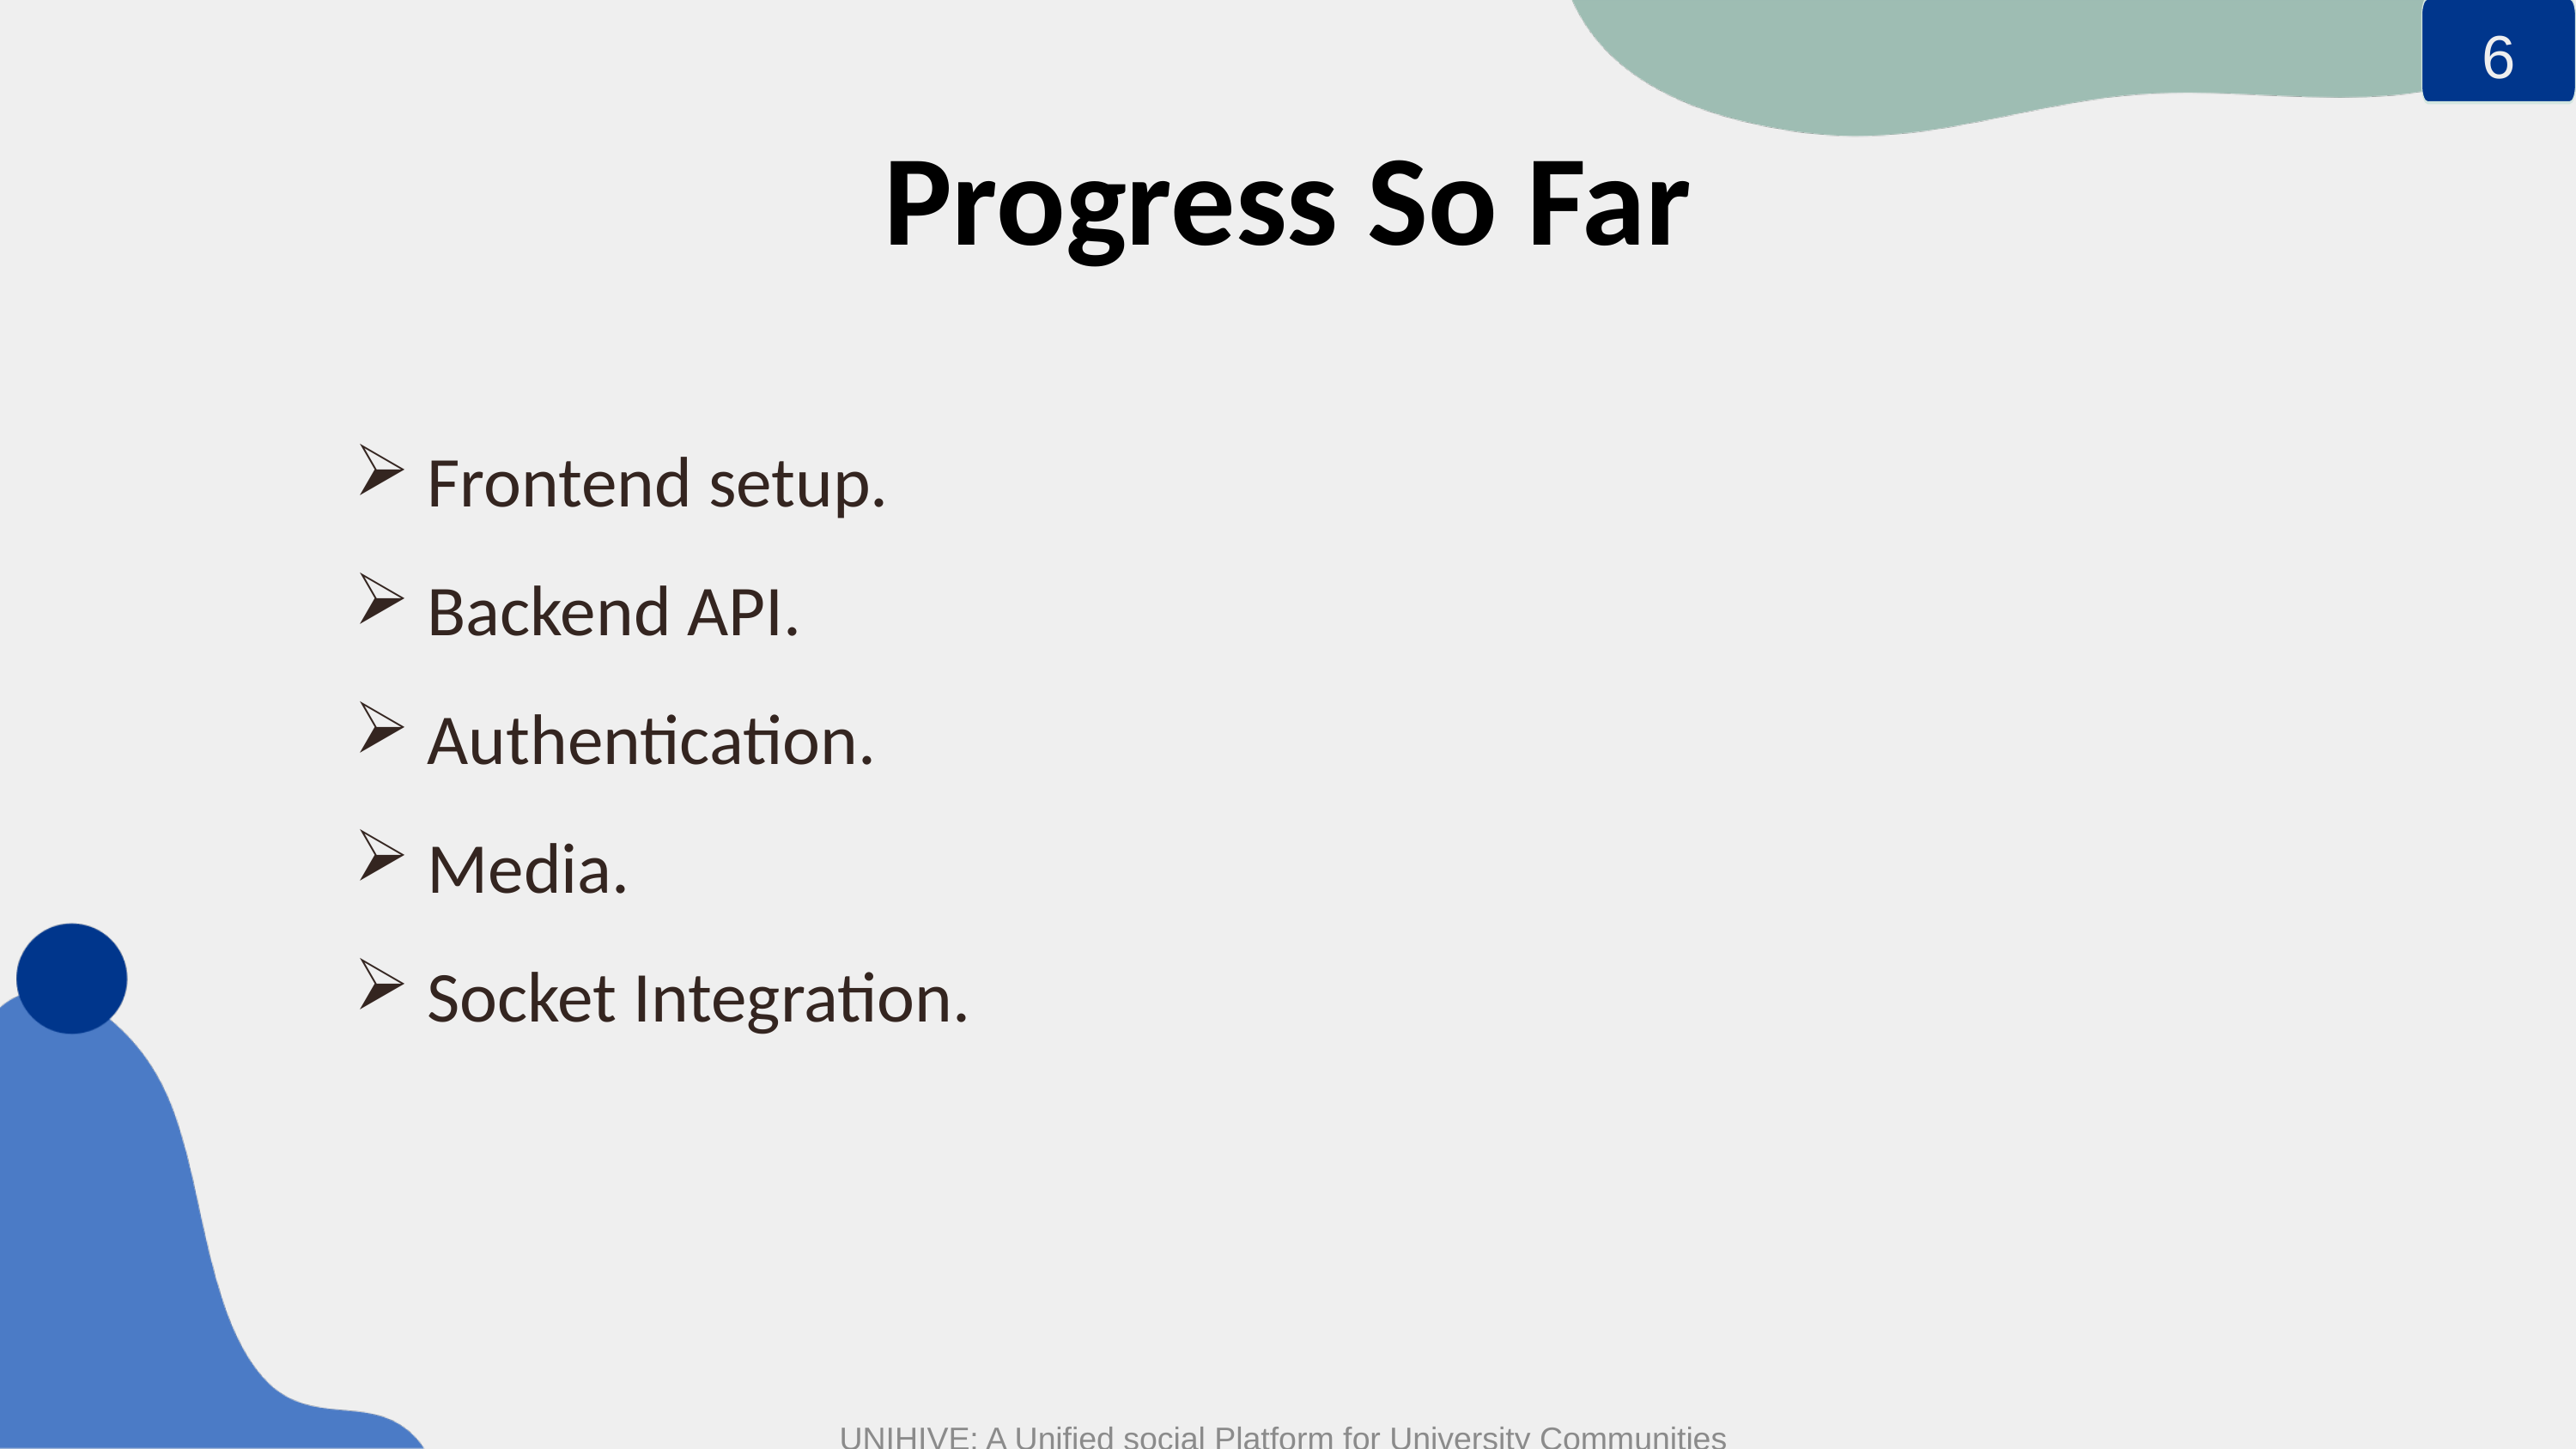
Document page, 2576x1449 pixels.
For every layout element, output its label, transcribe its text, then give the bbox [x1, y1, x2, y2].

footer UNIHIVE: A Unified social Platform for University Communities [0, 1346, 2574, 1449]
text_box Frontend setup. Backend API. Authentication. Media. Socket Integration. [96, 386, 2501, 1043]
text_box [0, 0, 2576, 128]
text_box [2421, 0, 2576, 114]
text_box Progress So Far [0, 128, 2576, 271]
text_box [0, 271, 2576, 1449]
